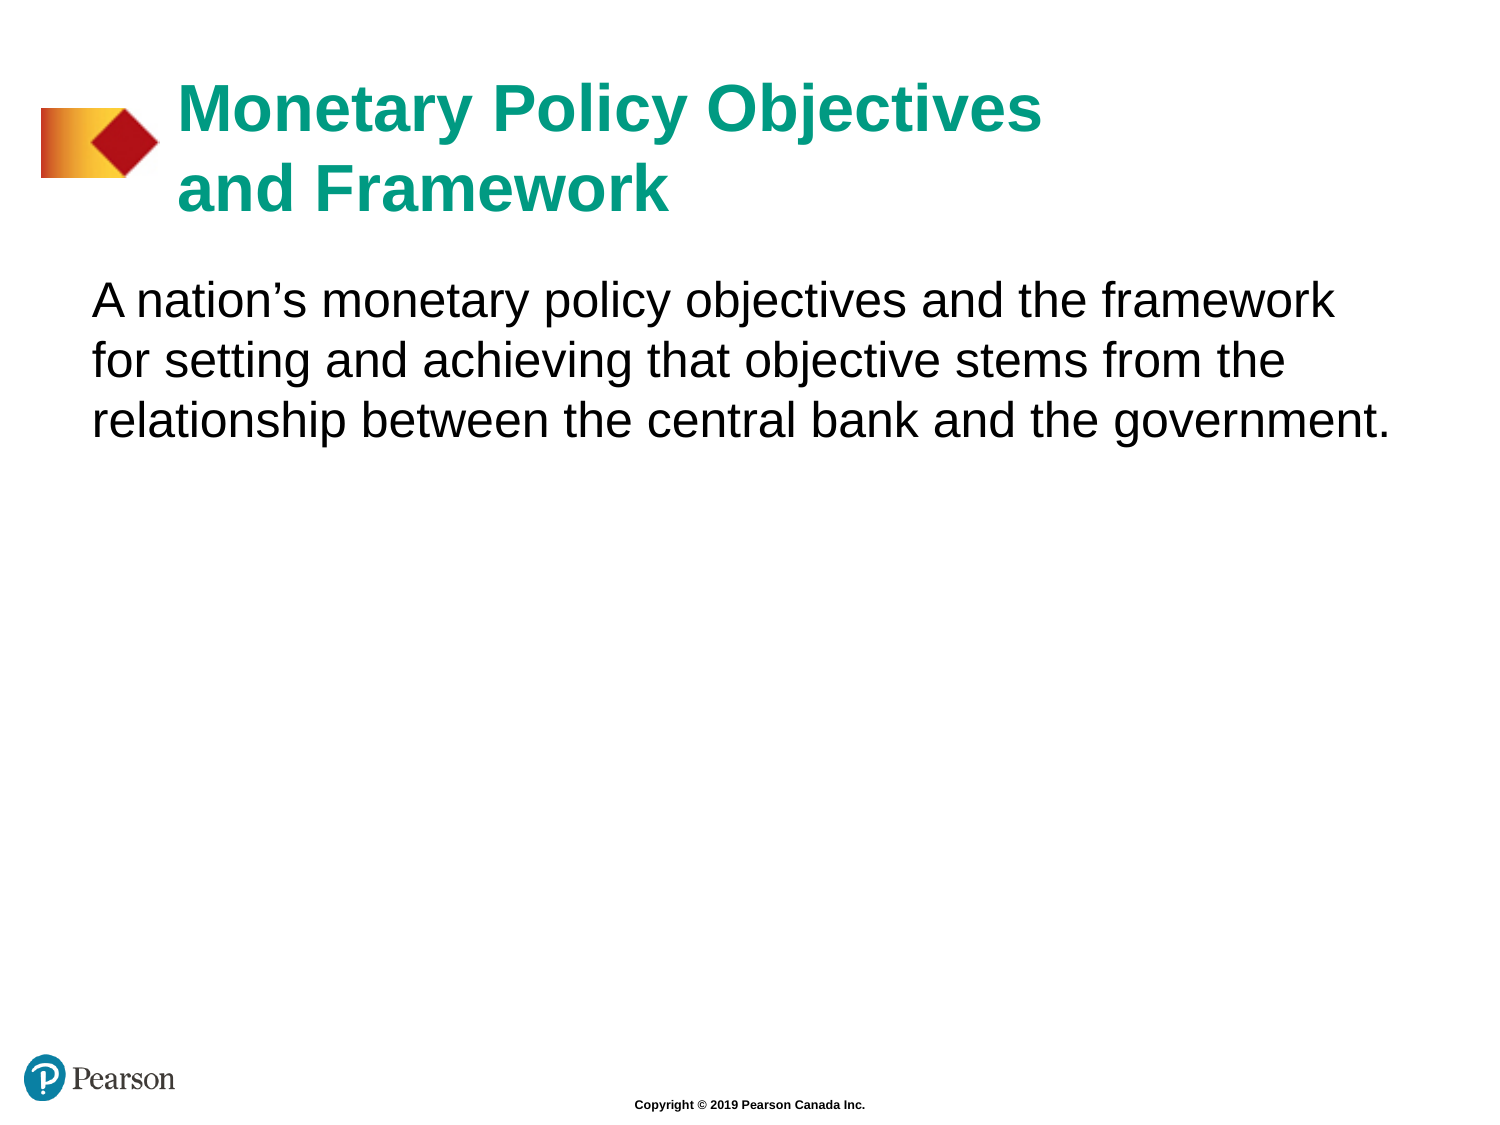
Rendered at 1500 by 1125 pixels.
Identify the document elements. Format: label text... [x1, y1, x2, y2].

title Monetary Policy Objectives and Framework [162, 17, 1425, 273]
picture [24, 1054, 41, 1072]
picture [24, 1087, 34, 1101]
picture [50, 1054, 175, 1101]
picture [33, 1064, 58, 1089]
picture [41, 108, 160, 178]
list A nation’s monetary policy objectives and the framework for setting and achieving that objective stems from the relationship between the central bank and the government. [59, 259, 1410, 1003]
